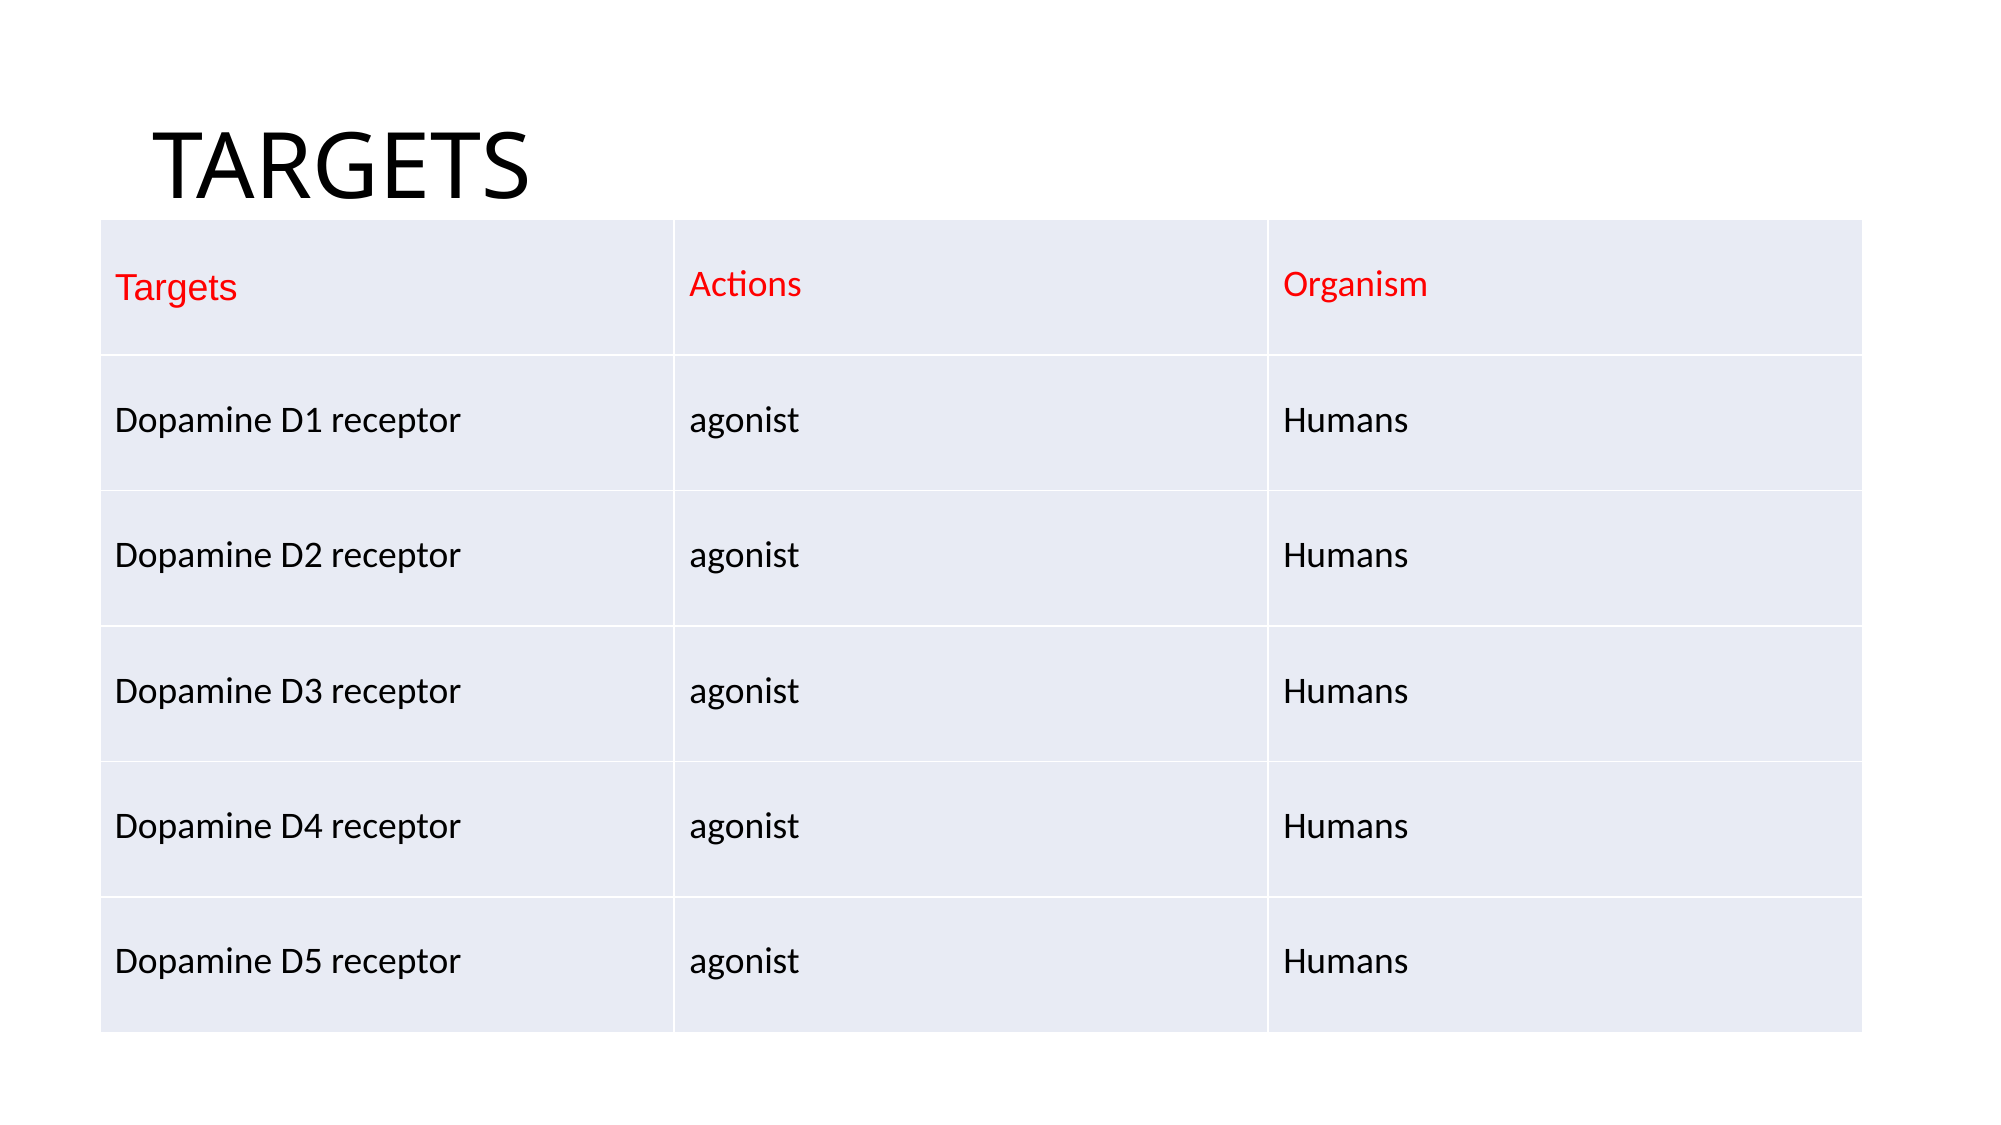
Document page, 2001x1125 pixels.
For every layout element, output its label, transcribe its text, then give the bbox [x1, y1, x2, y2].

table_cell agonist [675, 898, 1267, 1032]
table_cell agonist [675, 491, 1267, 625]
table_cell agonist [675, 627, 1267, 761]
table_cell Dopamine D3 receptor [101, 627, 673, 761]
table_cell Humans [1269, 627, 1862, 761]
table_cell Dopamine D2 receptor [101, 491, 673, 625]
table_cell agonist [675, 356, 1267, 490]
table_cell Humans [1269, 491, 1862, 625]
table_cell Humans [1269, 356, 1862, 490]
table_cell Humans [1269, 762, 1862, 896]
table_cell Dopamine D1 receptor [101, 356, 673, 490]
table_header Actions [675, 220, 1267, 354]
table_cell agonist [675, 762, 1267, 896]
table_cell Dopamine D5 receptor [101, 898, 673, 1032]
table_header Targets [101, 220, 673, 354]
table_cell Humans [1269, 898, 1862, 1032]
title TARGETS [137, 59, 1863, 219]
table_header Organism [1269, 220, 1862, 354]
table_cell Dopamine D4 receptor [101, 762, 673, 896]
